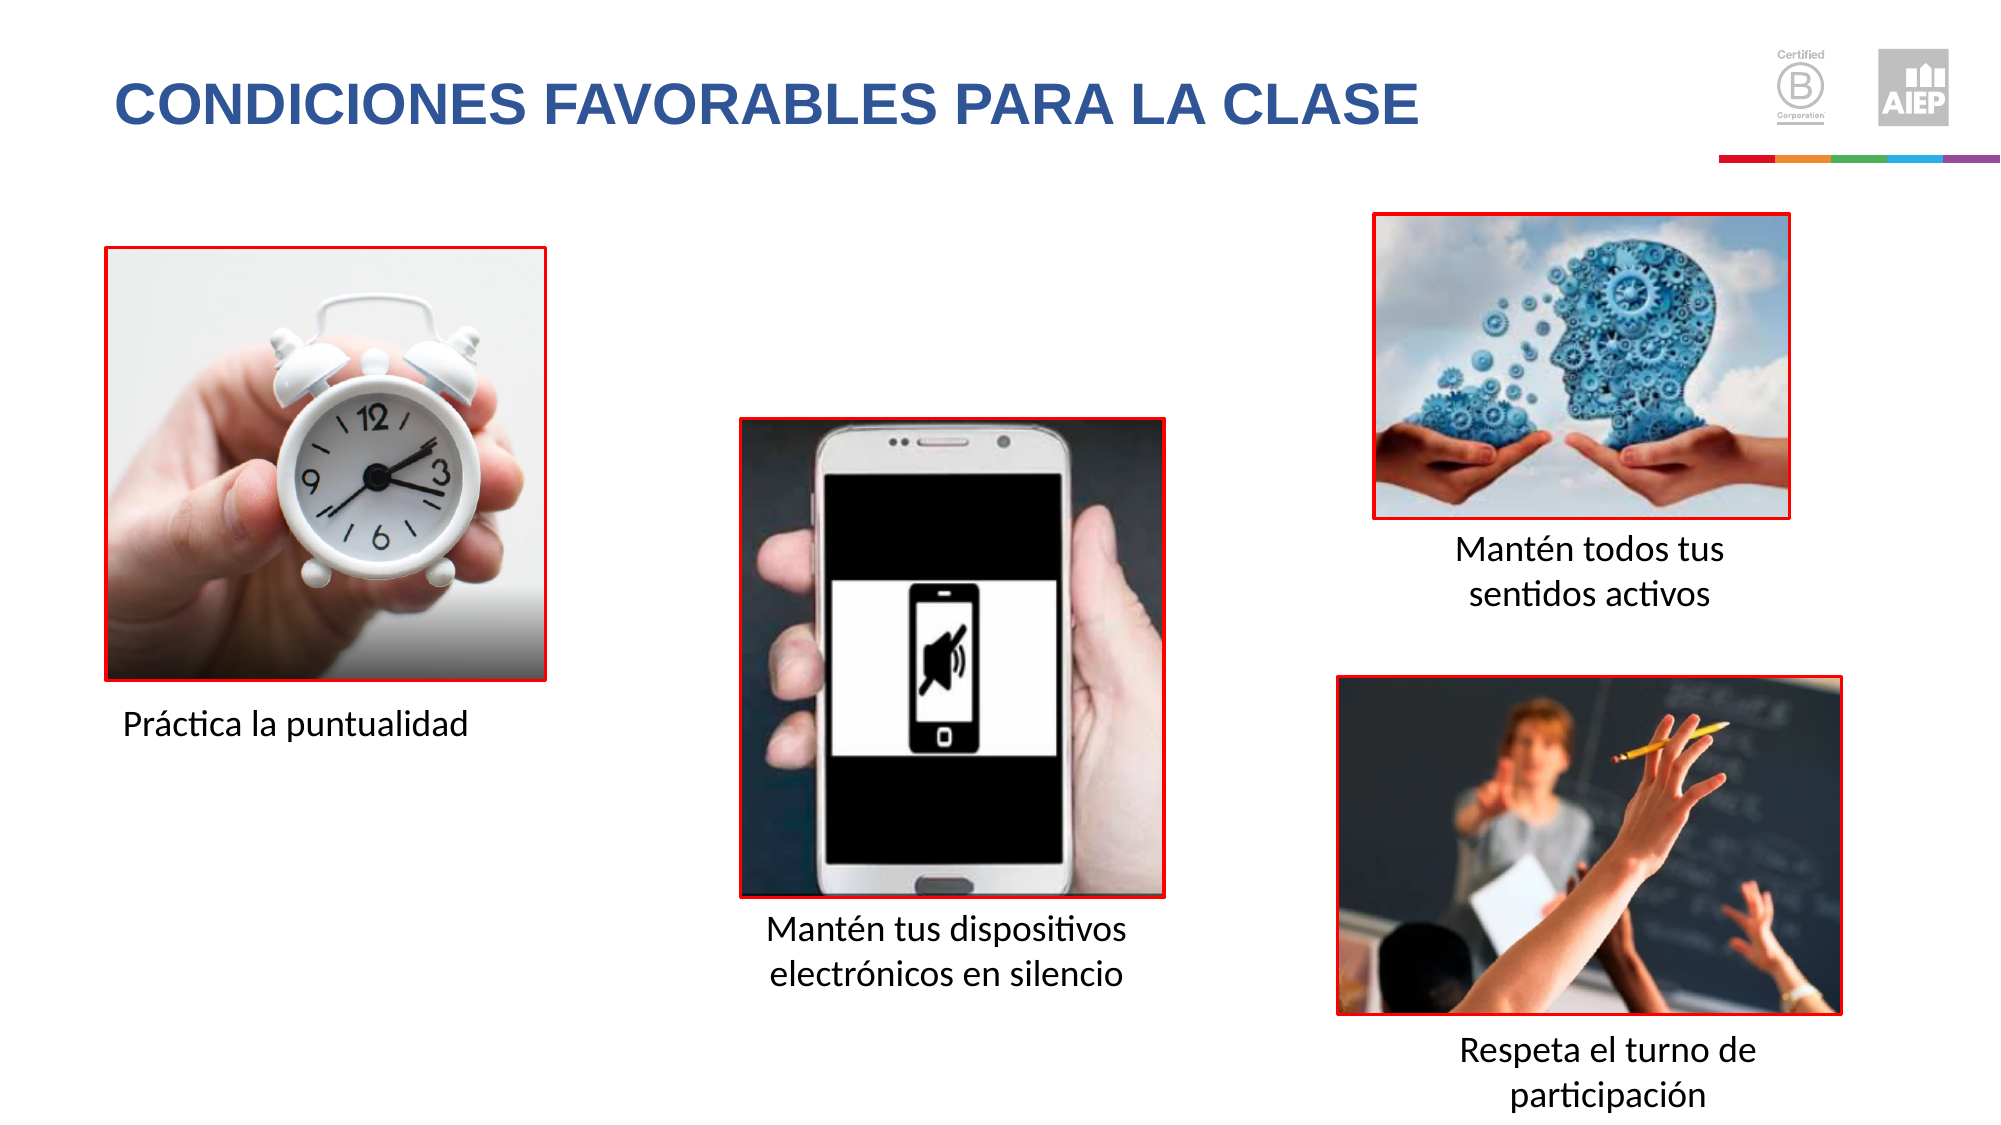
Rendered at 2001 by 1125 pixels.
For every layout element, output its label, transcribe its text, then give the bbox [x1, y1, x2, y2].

picture [742, 419, 1163, 897]
picture [1375, 215, 1789, 518]
picture [1339, 678, 1841, 1013]
text_box Respeta el turno de participación [1366, 1017, 1851, 1123]
text_box Práctica la puntualidad [108, 691, 581, 752]
picture [107, 249, 544, 679]
text_box Mantén tus dispositivos electrónicos en silencio [692, 896, 1201, 1001]
title Condiciones favorables para la clase [99, 48, 1719, 163]
text_box Mantén todos tus sentidos activos [1383, 517, 1796, 622]
